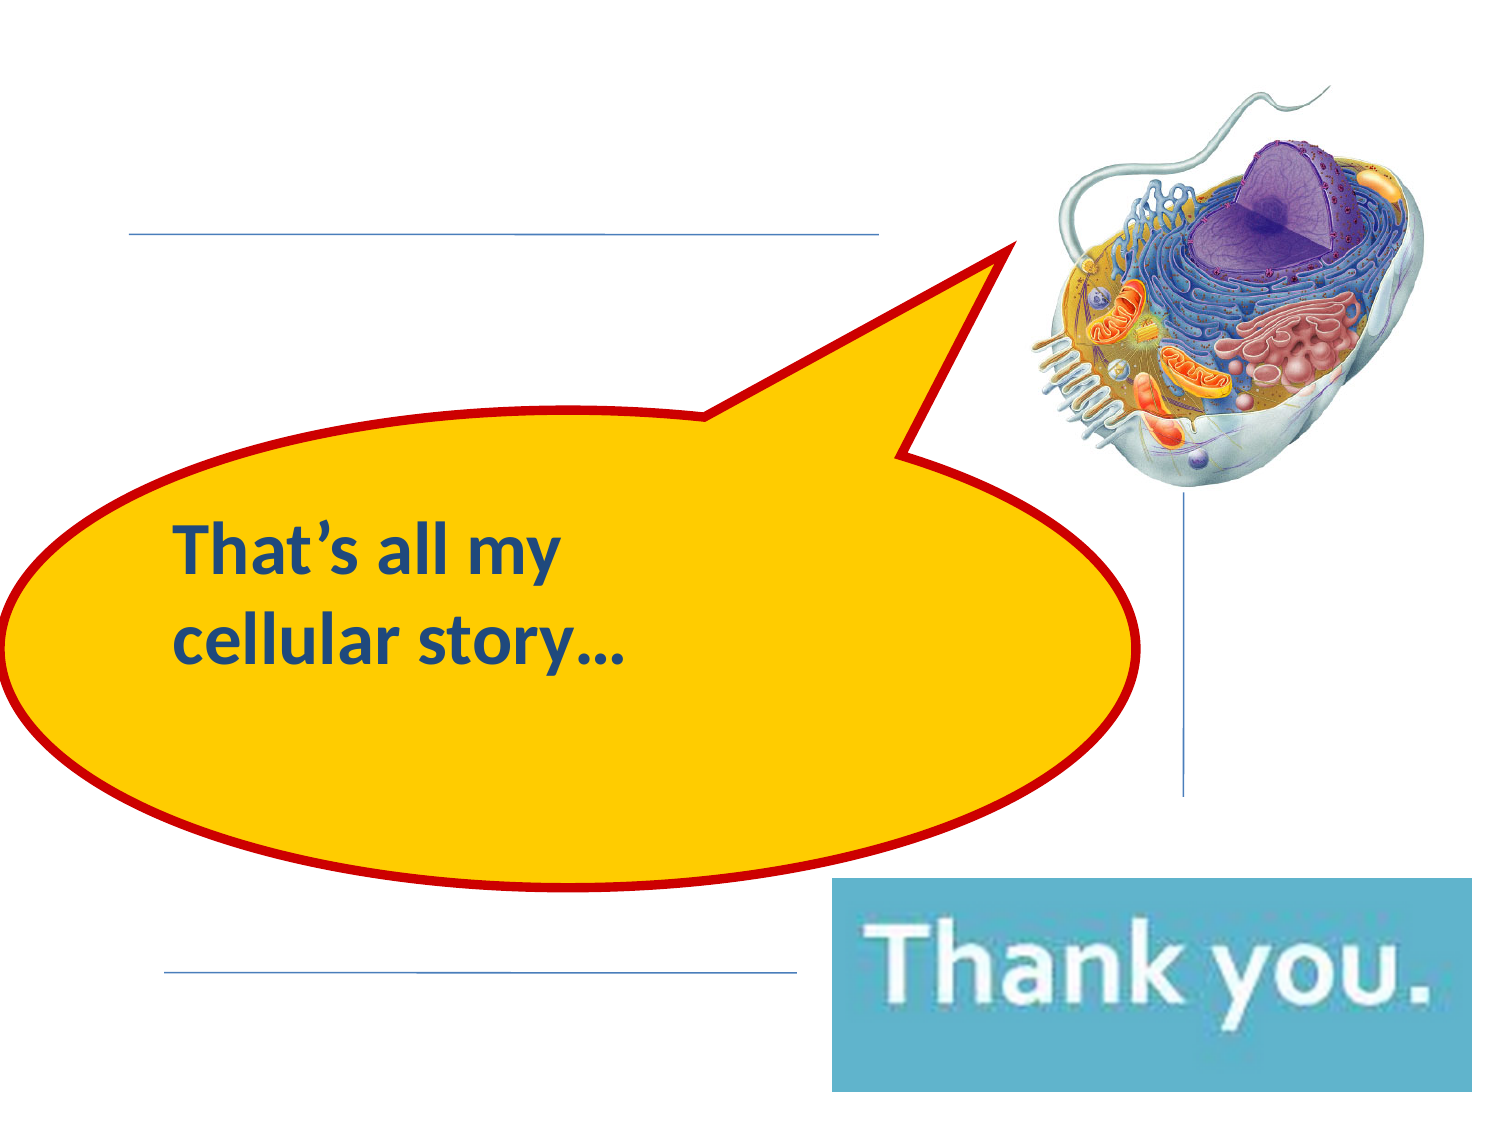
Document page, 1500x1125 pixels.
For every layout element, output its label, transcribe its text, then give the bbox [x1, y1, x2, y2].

picture [1019, 70, 1458, 507]
text_box That’s all my cellular story… [0, 252, 1136, 888]
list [831, 878, 1472, 1092]
